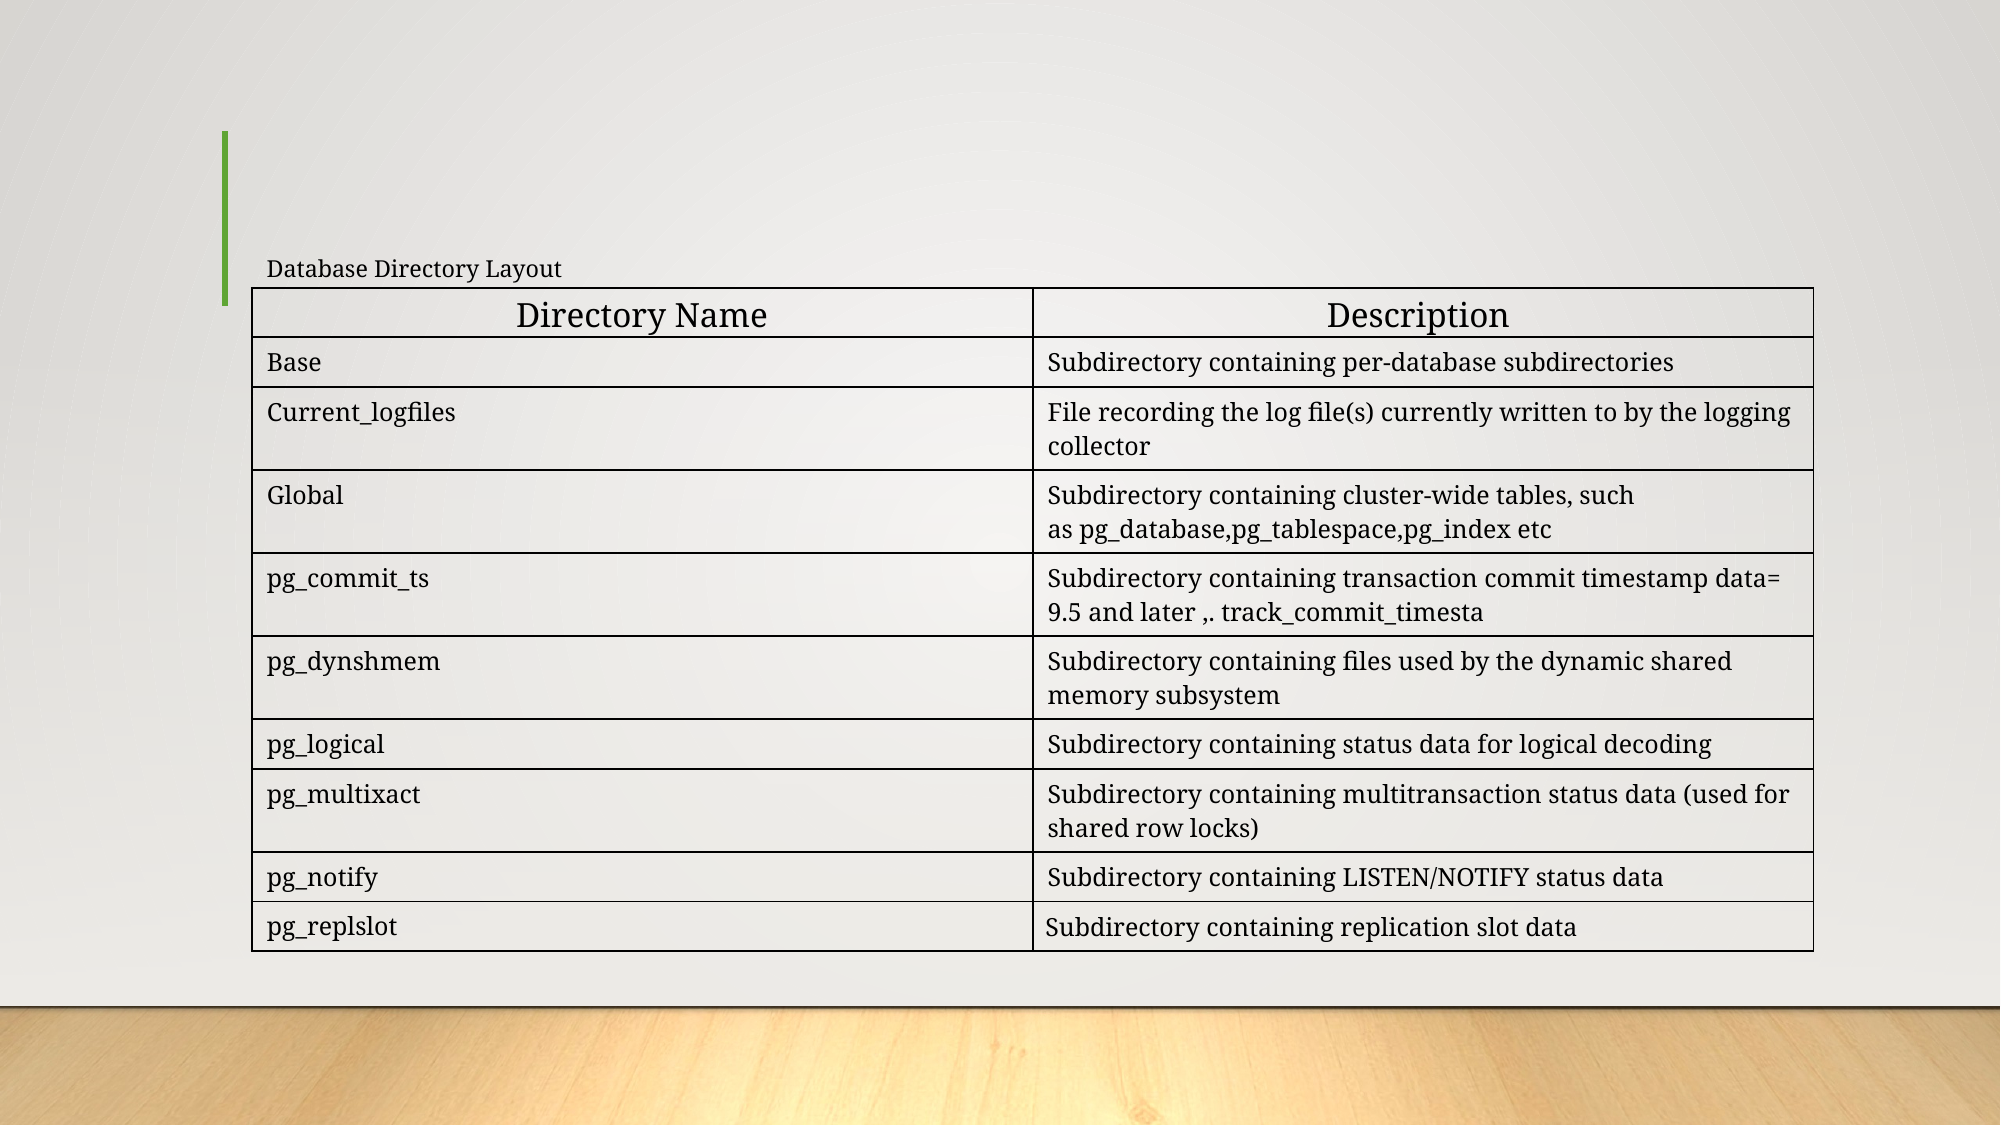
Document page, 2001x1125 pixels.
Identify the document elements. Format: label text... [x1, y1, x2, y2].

table_cell Subdirectory containing files used by the dynamic shared memory subsystem [1034, 637, 1813, 718]
table_cell Subdirectory containing status data for logical decoding [1034, 720, 1813, 768]
table_cell Subdirectory containing transaction commit timestamp data= 9.5 and later ,. track_commit_timesta [1034, 554, 1813, 635]
table_cell Subdirectory containing LISTEN/NOTIFY status data [1034, 853, 1813, 901]
table_cell Current_logfiles [253, 388, 1032, 469]
table_cell Subdirectory containing replication slot data [1034, 902, 1813, 950]
table_cell File recording the log file(s) currently written to by the logging collector [1034, 388, 1813, 469]
table_cell Subdirectory containing multitransaction status data (used for shared row locks) [1034, 770, 1813, 851]
table_cell Subdirectory containing cluster-wide tables, such as pg_database,pg_tablespace,pg_index etc [1034, 471, 1813, 552]
table_cell Base [253, 338, 1032, 386]
table_cell pg_commit_ts [253, 554, 1032, 635]
table_cell pg_notify [253, 853, 1032, 901]
table_cell pg_logical [253, 720, 1032, 768]
table_header Description [1034, 289, 1813, 336]
table_cell Subdirectory containing per-database subdirectories [1034, 338, 1813, 386]
picture [0, 1006, 2000, 1125]
table_cell Global [253, 471, 1032, 552]
table_cell pg_replslot [253, 902, 1032, 950]
table_cell pg_dynshmem [253, 637, 1032, 718]
table_header Directory Name [253, 289, 1032, 336]
table_cell pg_multixact [253, 770, 1032, 851]
title Database Directory Layout [251, 145, 1814, 287]
